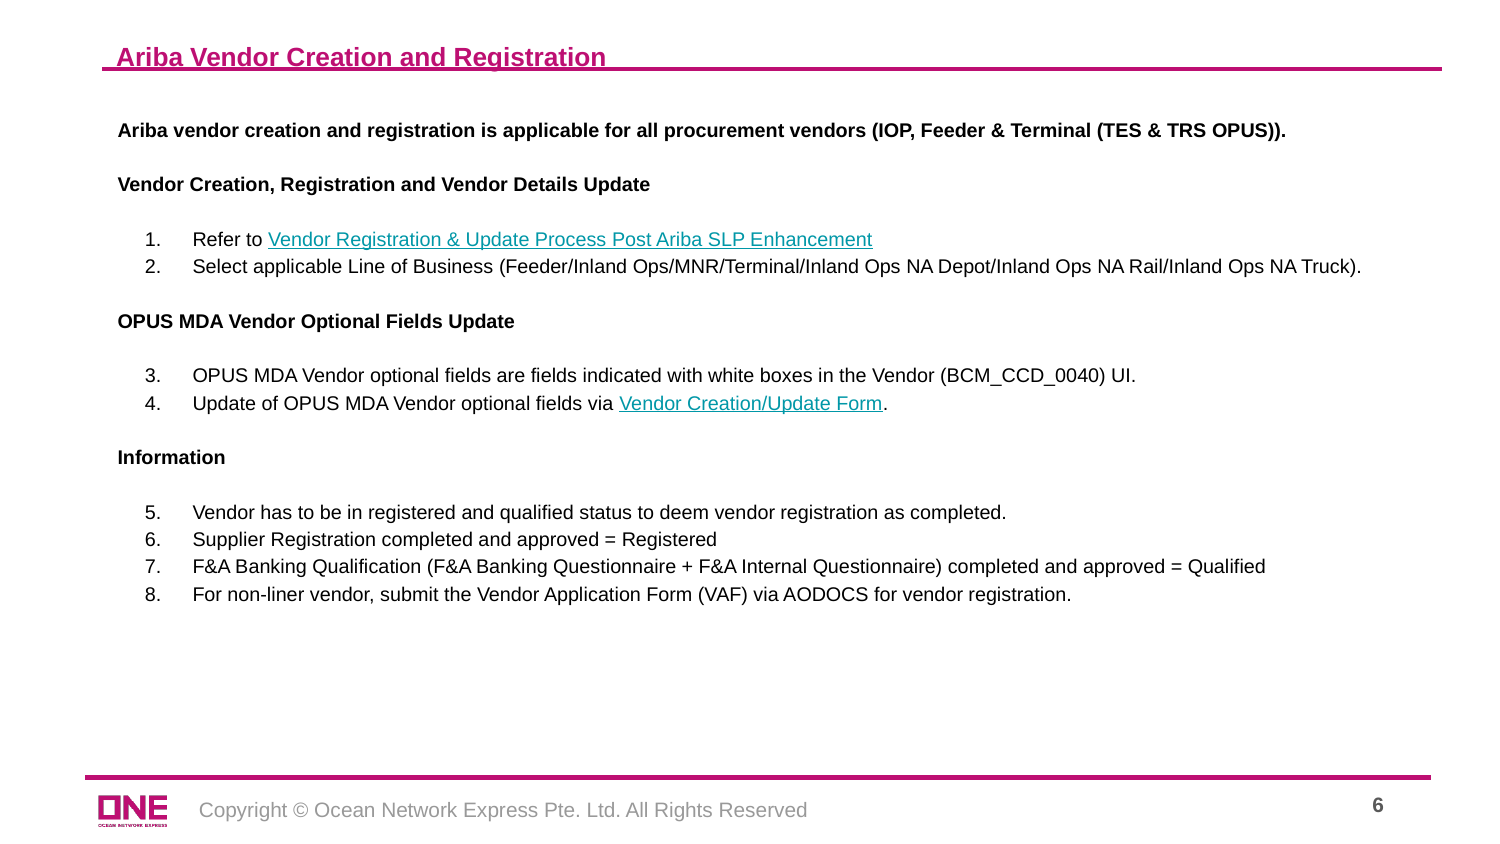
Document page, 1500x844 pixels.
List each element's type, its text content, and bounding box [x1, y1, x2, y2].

picture [77, 755, 188, 844]
footer Copyright © Ocean Network Express Pte. Ltd. All Rights Reserved [193, 791, 1104, 827]
title Ariba Vendor Creation and Registration [103, 2, 1397, 67]
slide_number ‹#› [1059, 785, 1397, 827]
text_box Ariba vendor creation and registration is applicable for all procurement vendors (IOP, Feeder & Terminal (TES & TRS OPUS)). Vendor Creation, Registration and Vendor Details Update Refer to Vendor Registration & Update Process Post Ariba SLP Enhancement Select applicable Line of Business (Feeder/Inland Ops/MNR/Terminal/Inland Ops NA Depot/Inland Ops NA Rail/Inland Ops NA Truck). OPUS MDA Vendor Optional Fields Update OPUS MDA Vendor optional fields are fields indicated with white boxes in the Vendor (BCM_CCD_0040) UI. Update of OPUS MDA Vendor optional fields via Vendor Creation/Update Form. Information Vendor has to be in registered and qualified status to deem vendor registration as completed. Supplier Registration completed and approved = Registered F&A Banking Qualification (F&A Banking Questionnaire + F&A Internal Questionnaire) completed and approved = Qualified For non-liner vendor, submit the Vendor Application Form (VAF) via AODOCS for vendor registration. [102, 98, 1443, 648]
